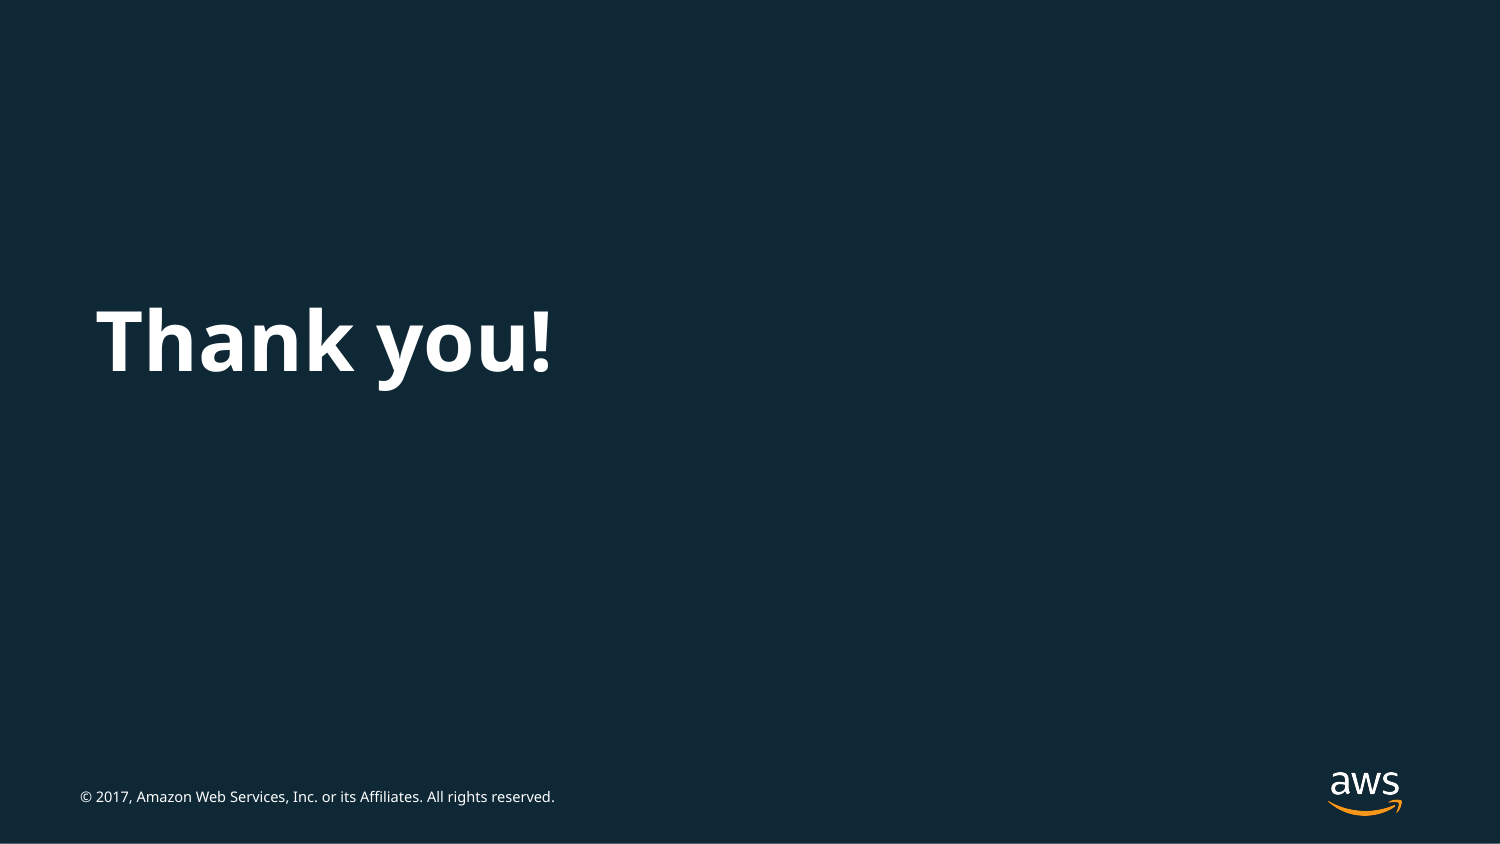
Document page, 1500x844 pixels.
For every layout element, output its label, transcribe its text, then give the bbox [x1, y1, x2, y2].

title Thank you! [80, 254, 1356, 422]
picture [1328, 772, 1402, 816]
